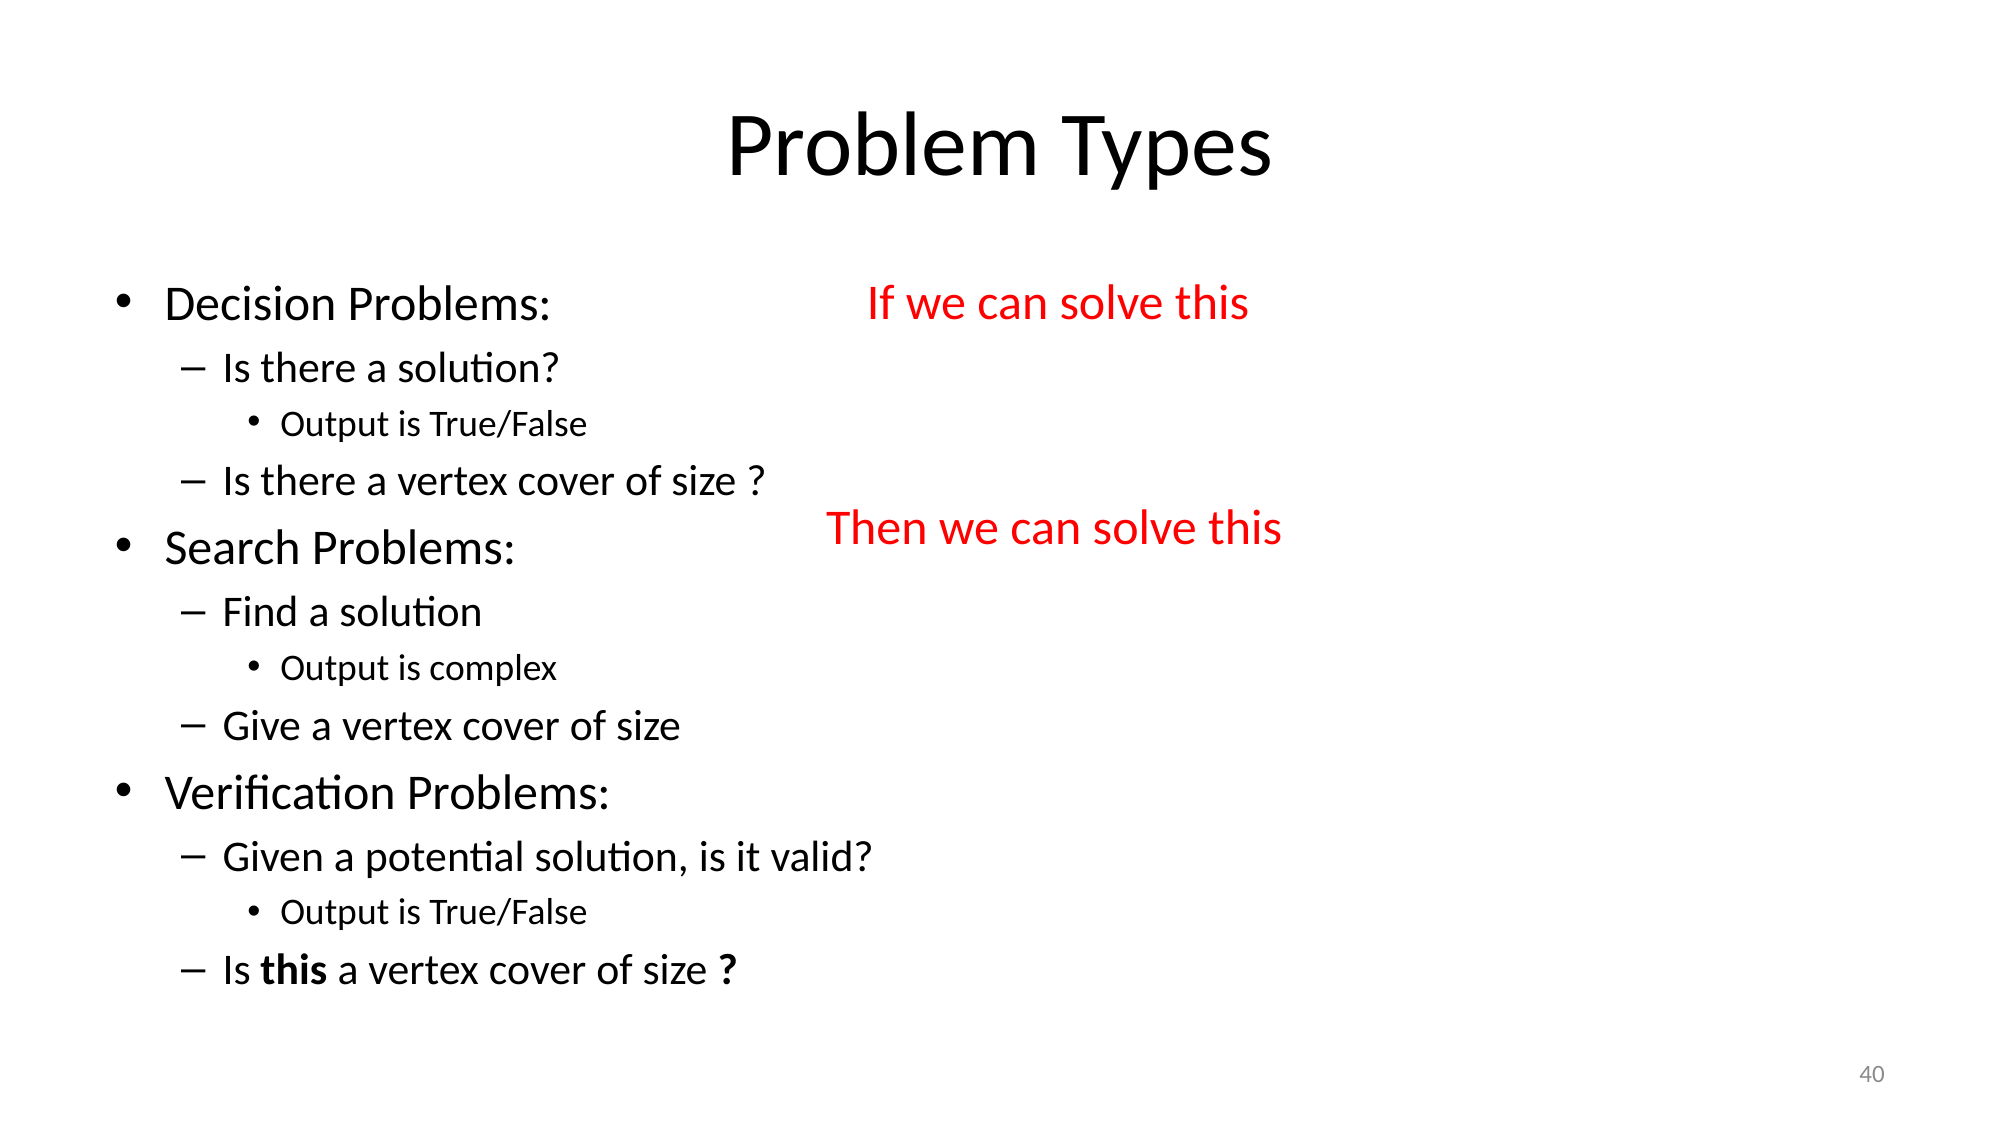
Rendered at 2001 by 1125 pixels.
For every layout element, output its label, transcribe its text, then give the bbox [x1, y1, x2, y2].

slide_number 40 [1433, 1042, 1900, 1103]
text_box Then we can solve this [811, 487, 1298, 563]
text_box If we can solve this [852, 262, 1265, 337]
title Problem Types [99, 45, 1900, 233]
